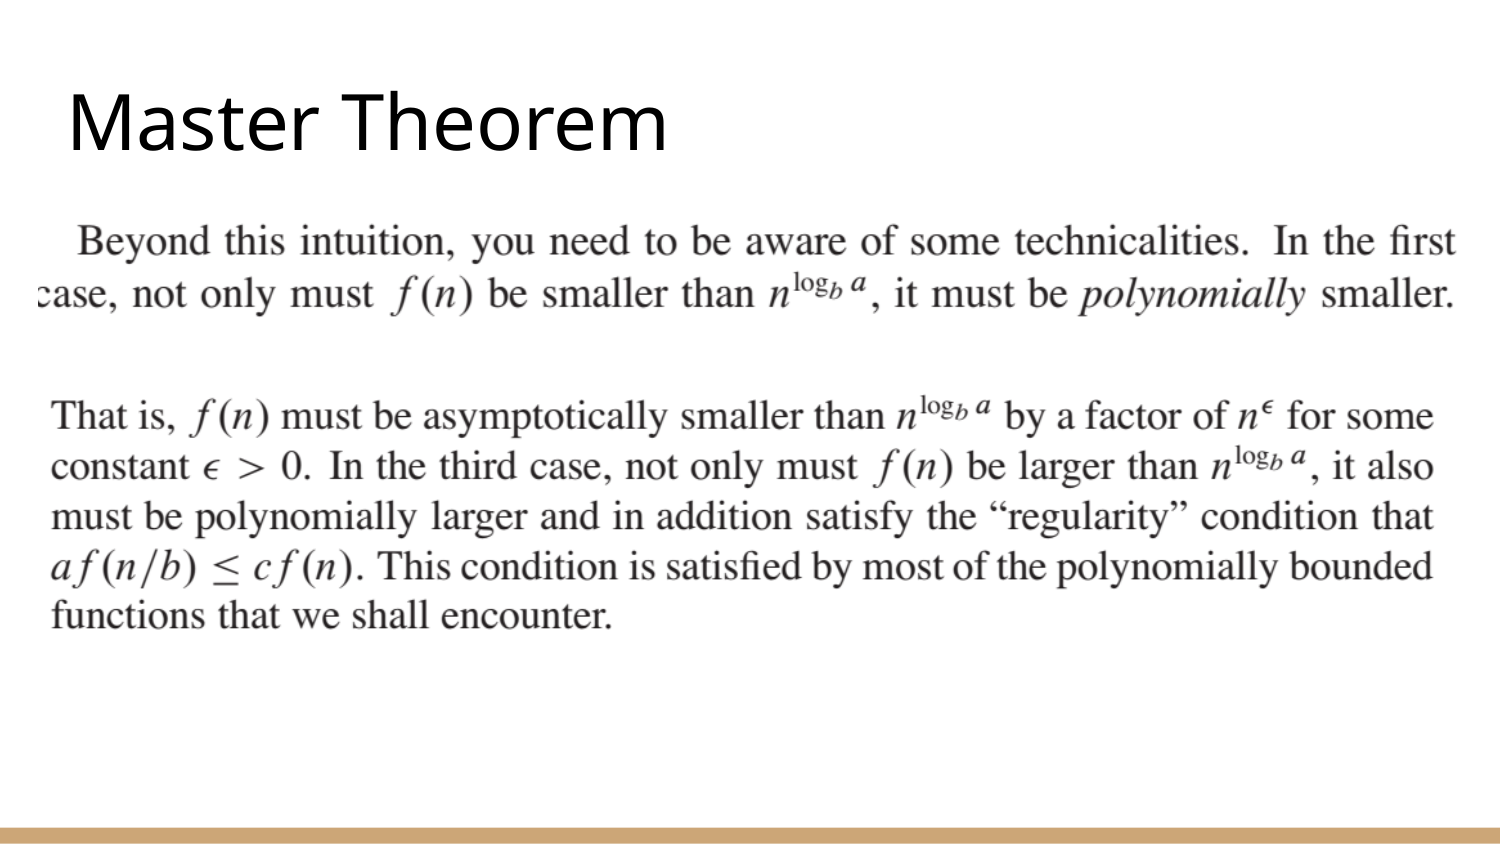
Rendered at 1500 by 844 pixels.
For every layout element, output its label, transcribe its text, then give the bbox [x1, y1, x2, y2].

title Master Theorem [51, 51, 1449, 189]
picture [24, 361, 1476, 641]
picture [38, 212, 1476, 338]
